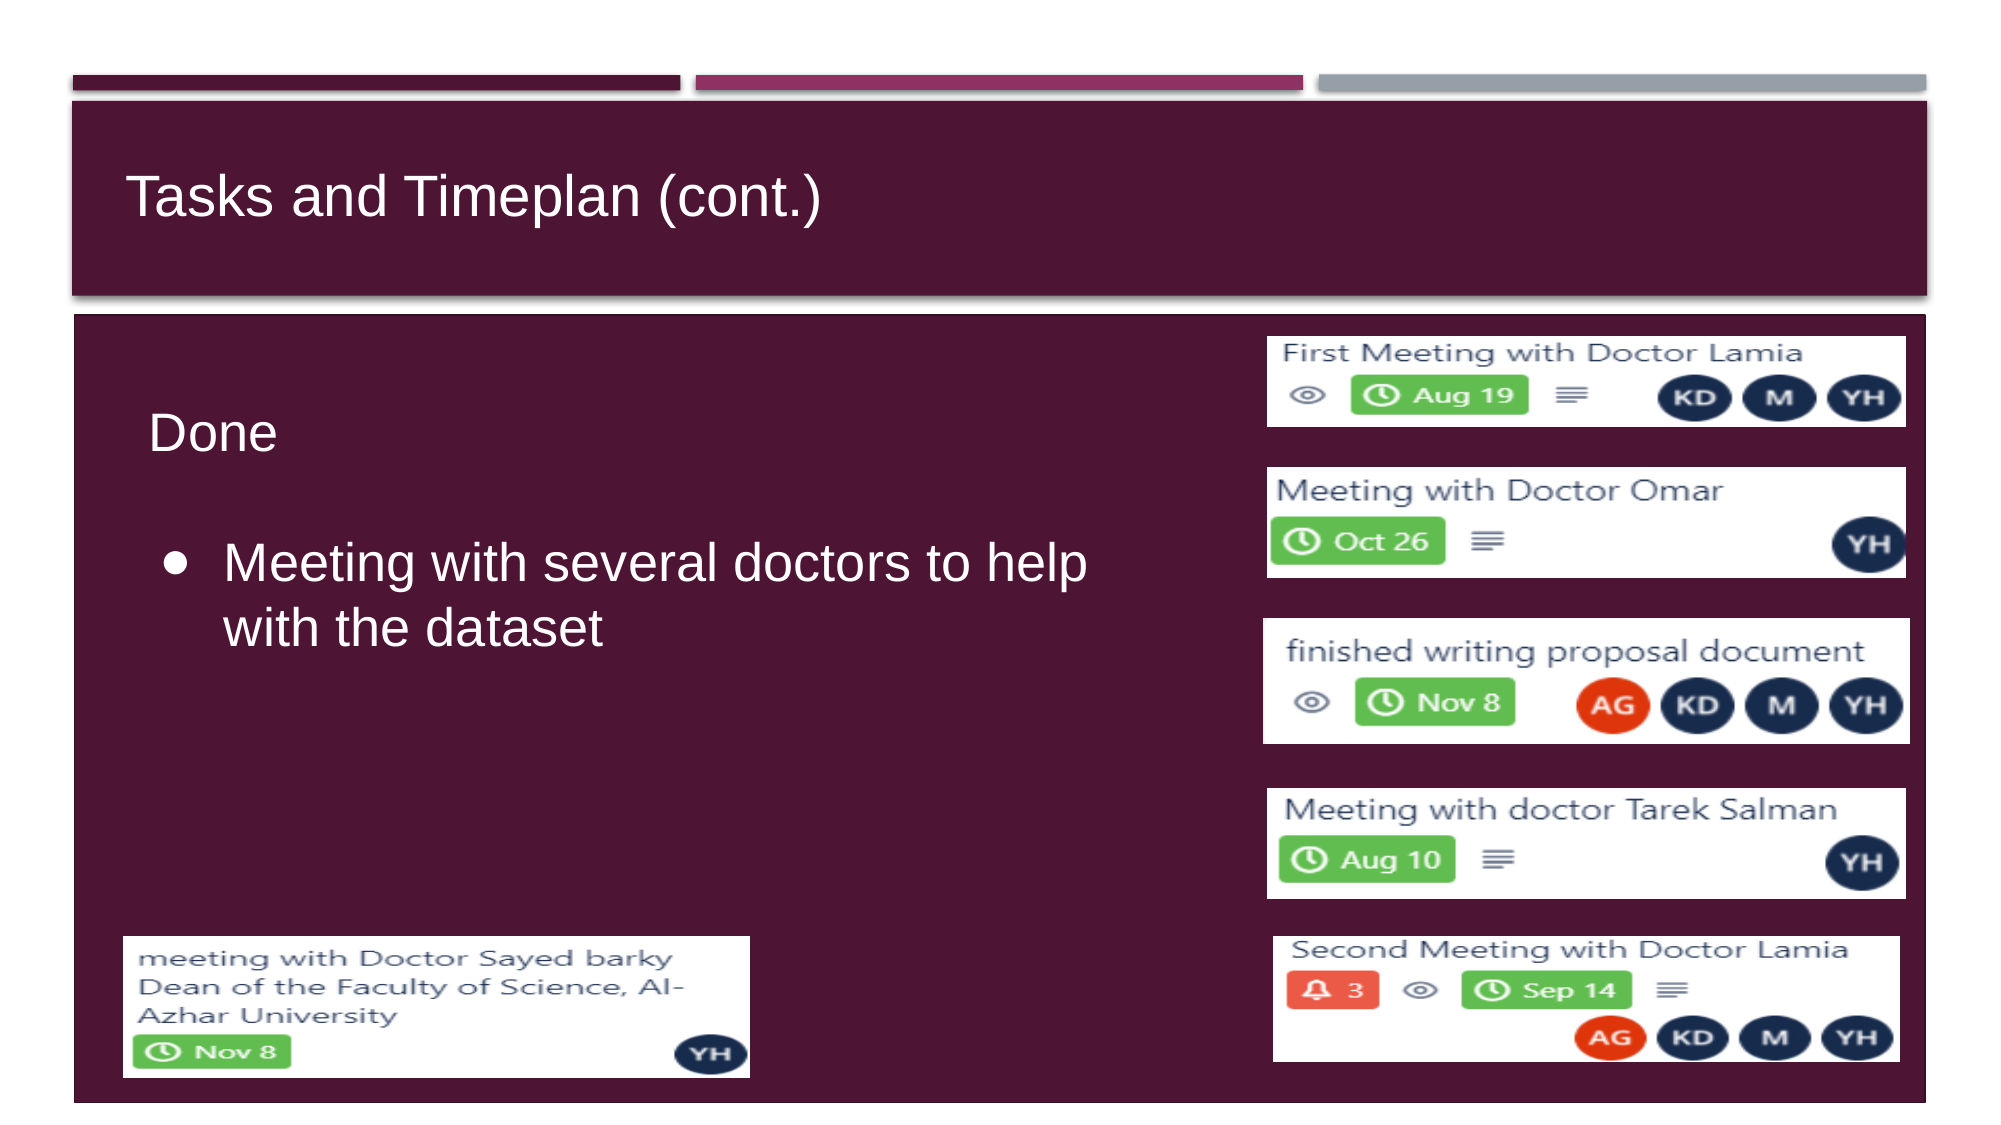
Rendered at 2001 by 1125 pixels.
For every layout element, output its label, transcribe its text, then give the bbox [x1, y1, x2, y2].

picture [1273, 936, 1900, 1063]
picture [1267, 467, 1906, 578]
text_box Tasks and Timeplan (cont.) [110, 143, 866, 244]
text_box Done Meeting with several doctors to help with the dataset [133, 382, 1114, 673]
text_box [74, 315, 1925, 1103]
picture [1262, 618, 1911, 745]
picture [123, 936, 751, 1078]
picture [1267, 336, 1906, 427]
picture [1267, 788, 1906, 899]
